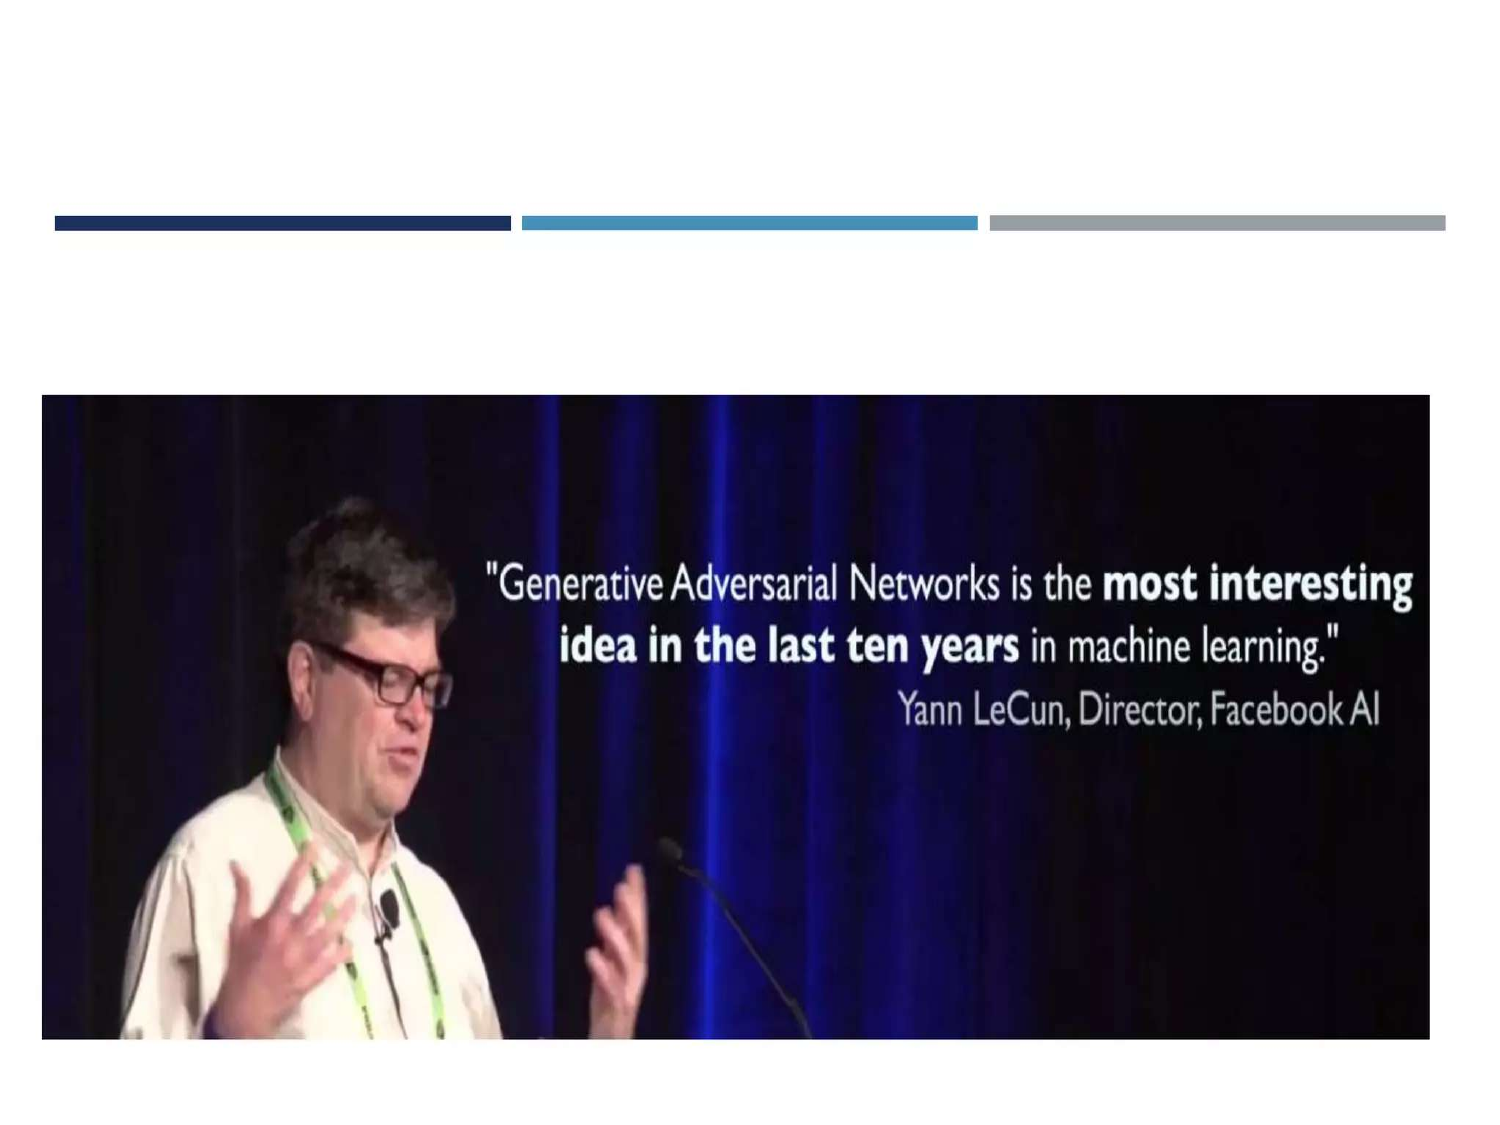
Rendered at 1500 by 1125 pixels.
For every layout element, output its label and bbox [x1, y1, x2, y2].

picture [0, 140, 1500, 1125]
